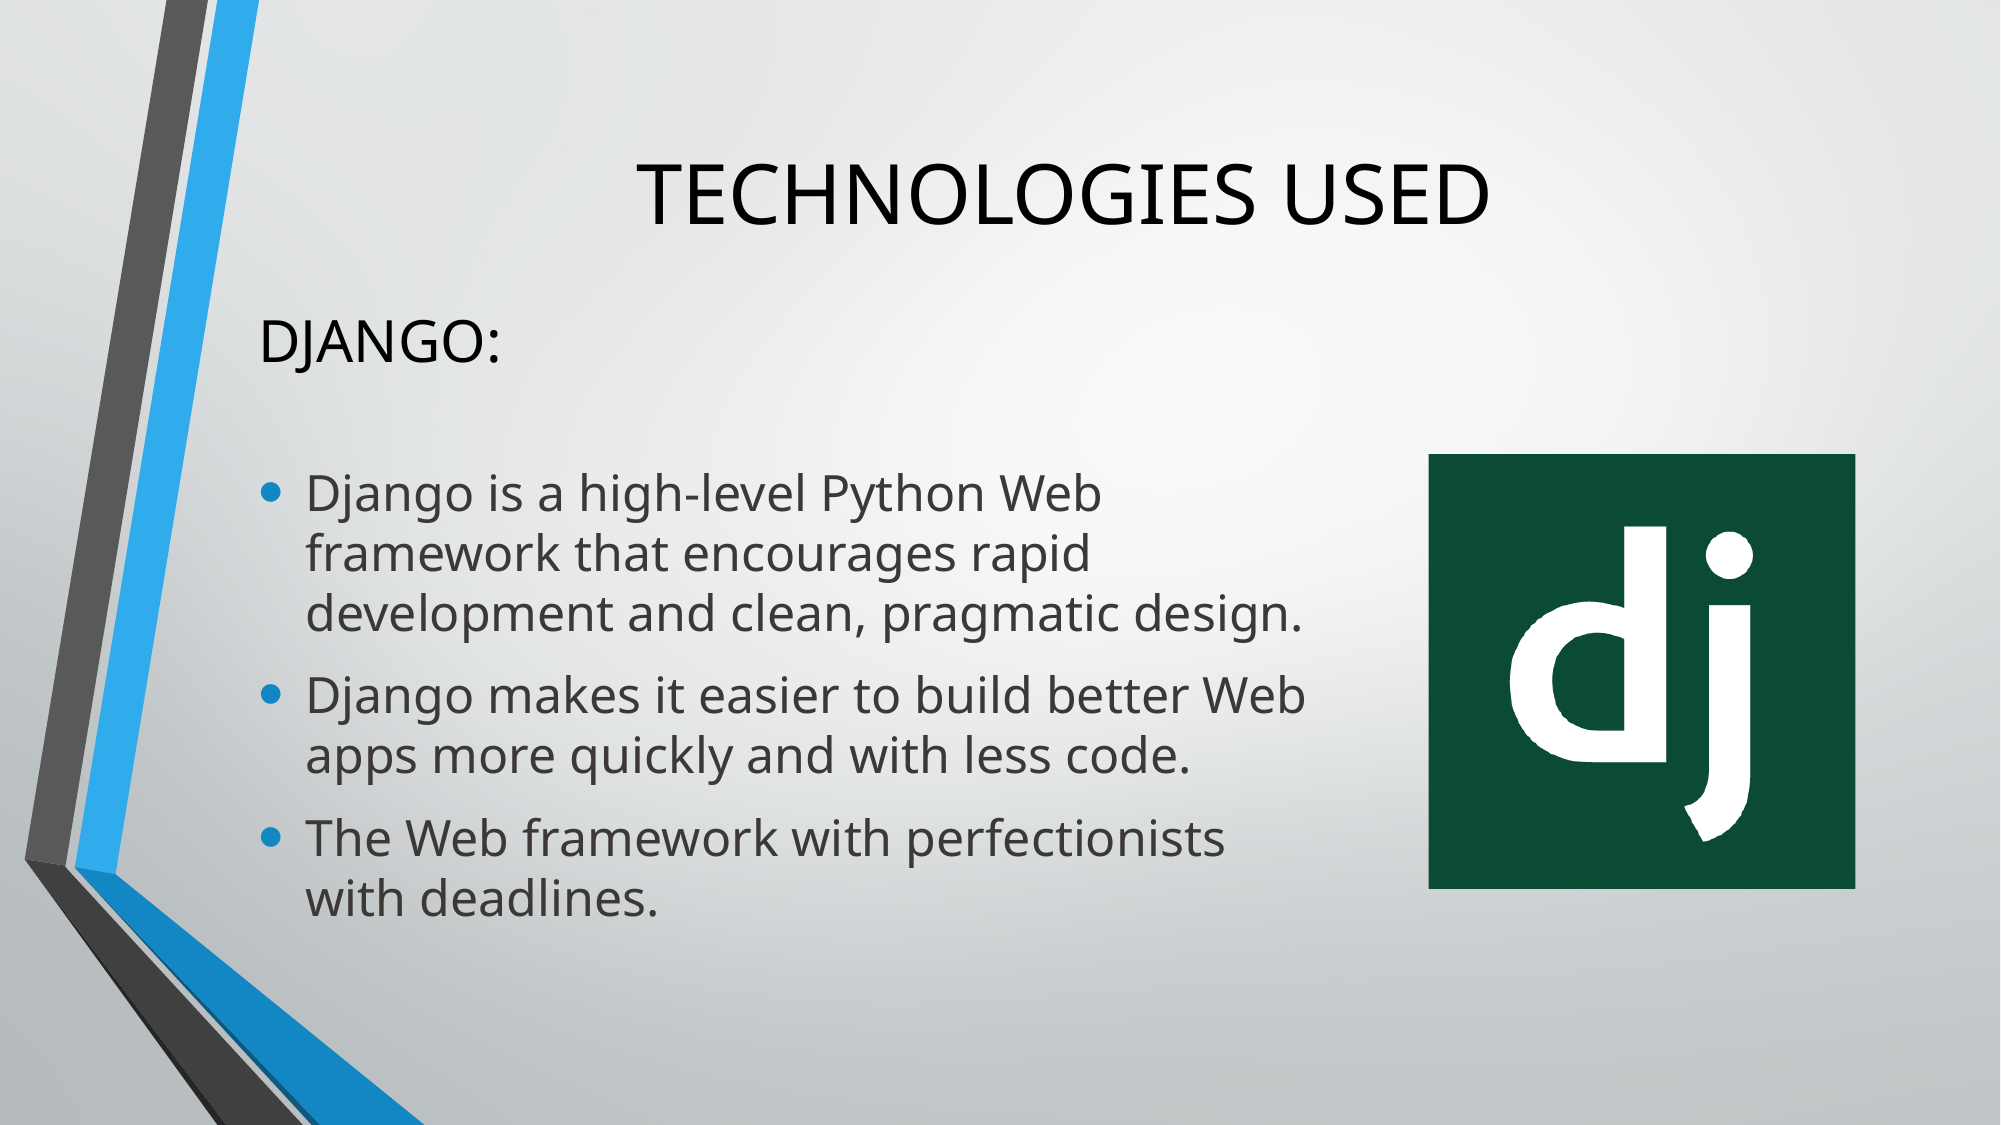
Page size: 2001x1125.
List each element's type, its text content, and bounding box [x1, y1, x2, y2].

text_box DJANGO: [243, 297, 542, 382]
title TECHNOLOGIES USED [243, 112, 1887, 271]
list Django is a high-level Python Web framework that encourages rapid development and clean, pragmatic design. Django makes it easier to build better Web apps more quickly and with less code. The Web framework with perfectionists with deadlines. [243, 437, 1350, 950]
picture [1428, 454, 1856, 889]
